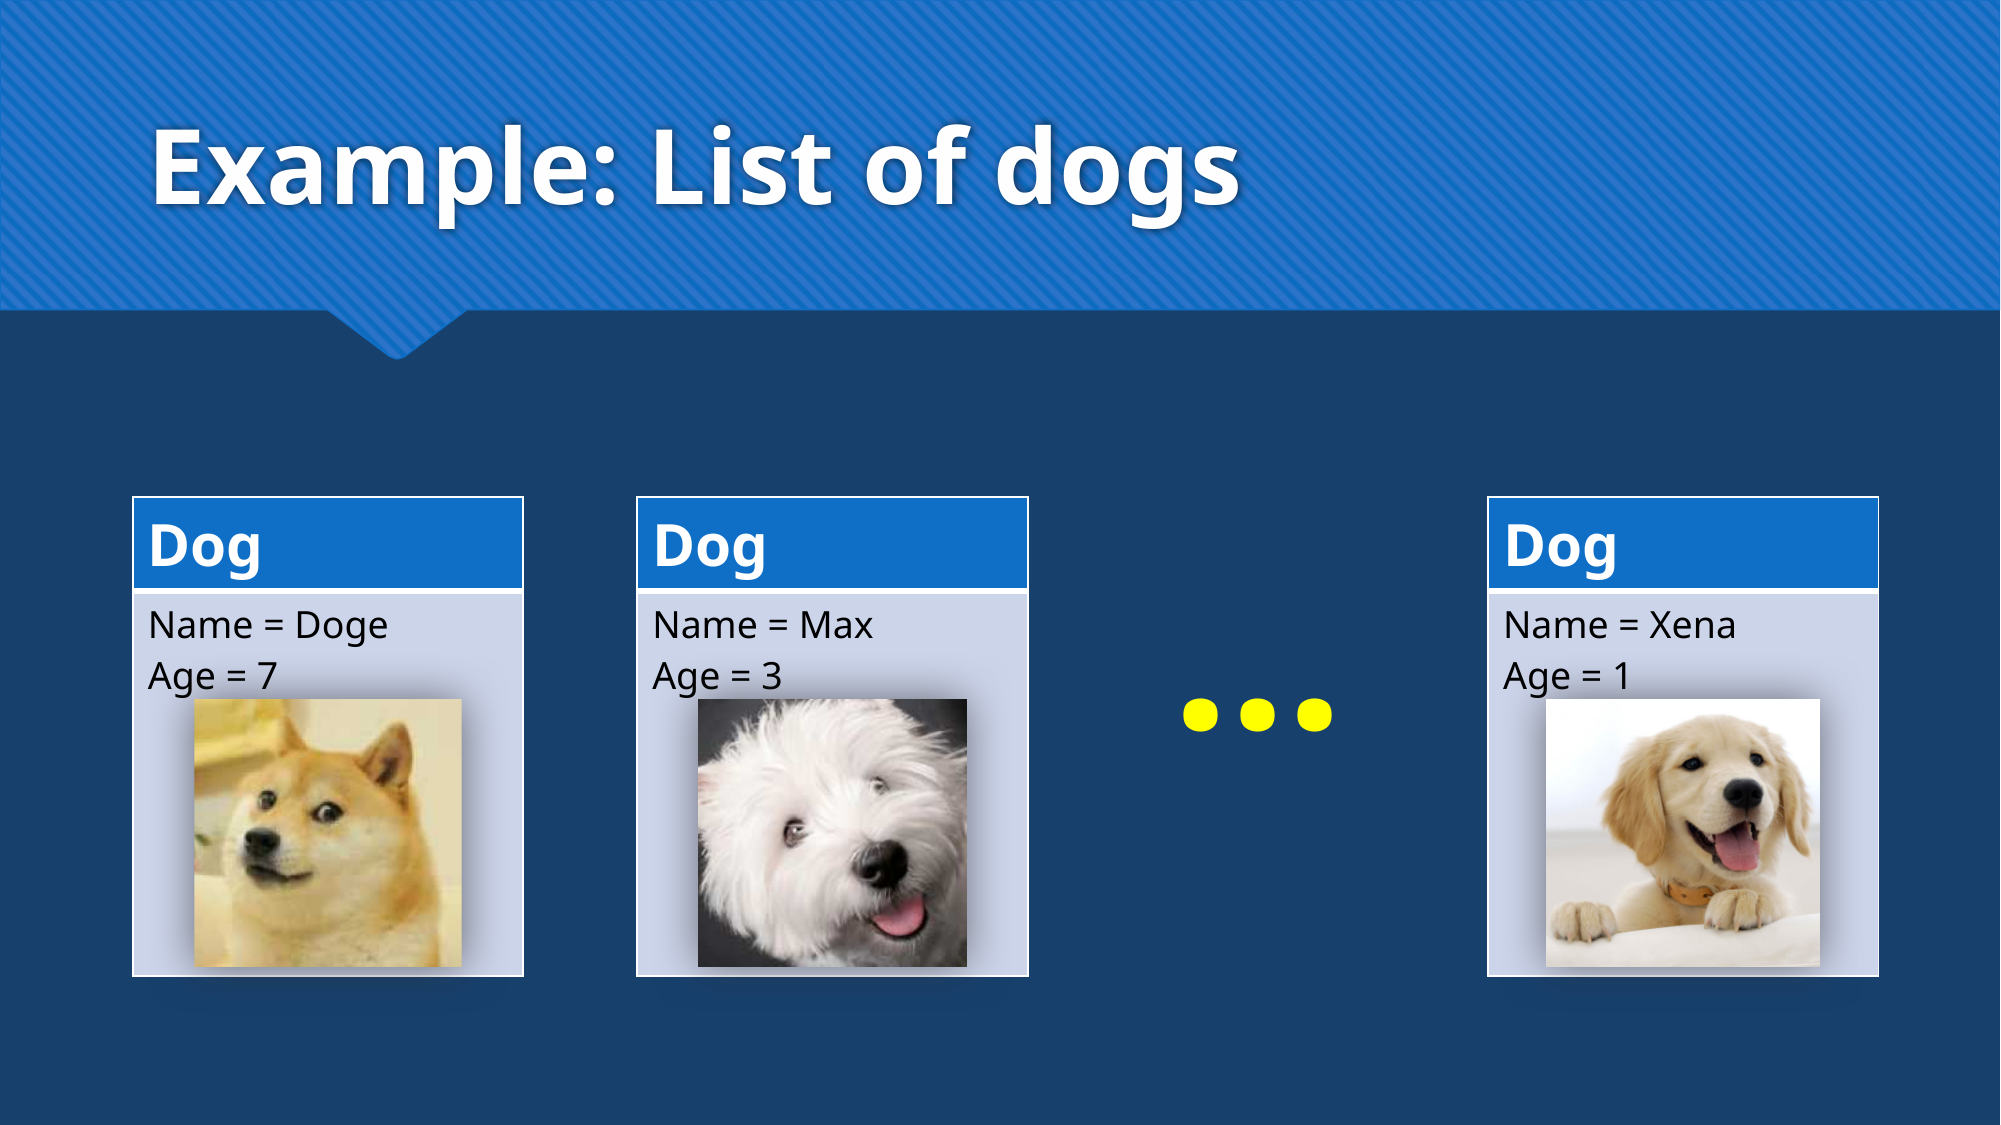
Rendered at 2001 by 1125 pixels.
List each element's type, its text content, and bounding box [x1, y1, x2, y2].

text_box … [1157, 521, 1359, 777]
picture [1546, 699, 1821, 968]
table_header Dog [1489, 498, 1878, 588]
picture [698, 699, 967, 968]
table_cell Name = Xena Age = 1 [1489, 594, 1878, 975]
table_cell Name = Doge Age = 7 [134, 594, 522, 975]
picture [194, 699, 462, 968]
title Example: List of dogs [132, 73, 1868, 233]
table_cell Name = Max Age = 3 [638, 594, 1027, 975]
table_header Dog [134, 498, 522, 588]
table_header Dog [638, 498, 1027, 588]
